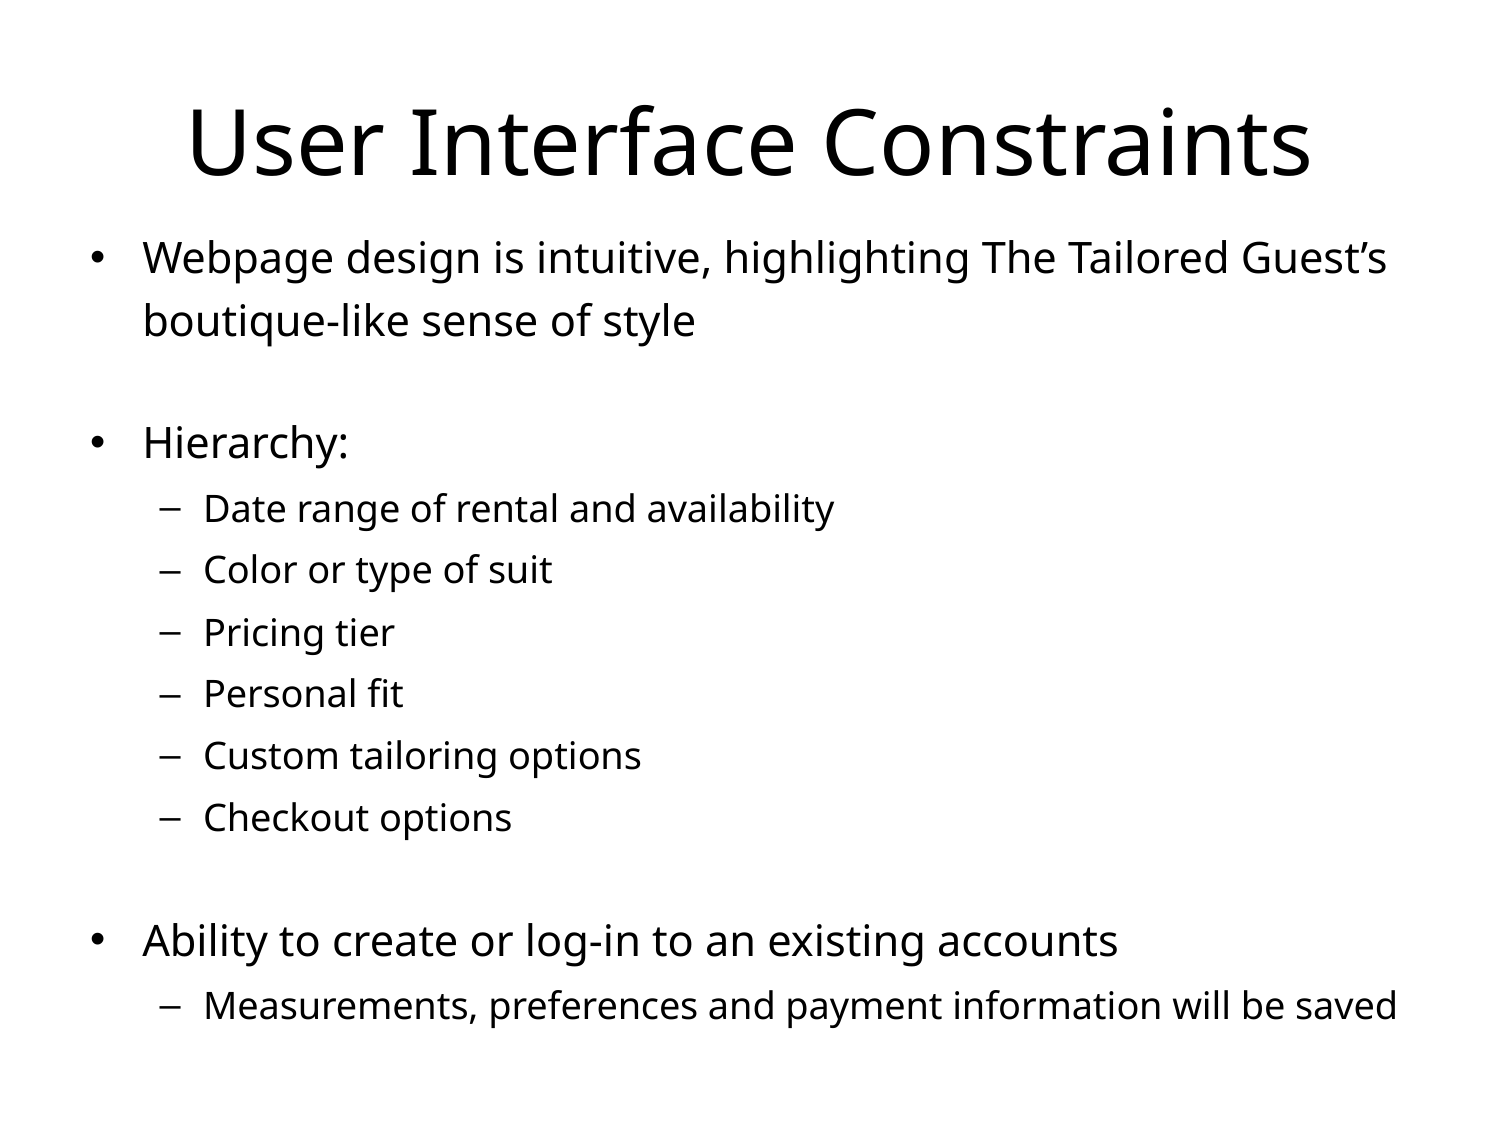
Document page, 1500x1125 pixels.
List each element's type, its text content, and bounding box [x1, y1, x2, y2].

title User Interface Constraints [75, 45, 1425, 212]
list Webpage design is intuitive, highlighting The Tailored Guest’s boutique-like sense of style Hierarchy: Date range of rental and availability Color or type of suit Pricing tier Personal fit Custom tailoring options Checkout options Ability to create or log-in to an existing accounts Measurements, preferences and payment information will be saved [75, 212, 1425, 1075]
